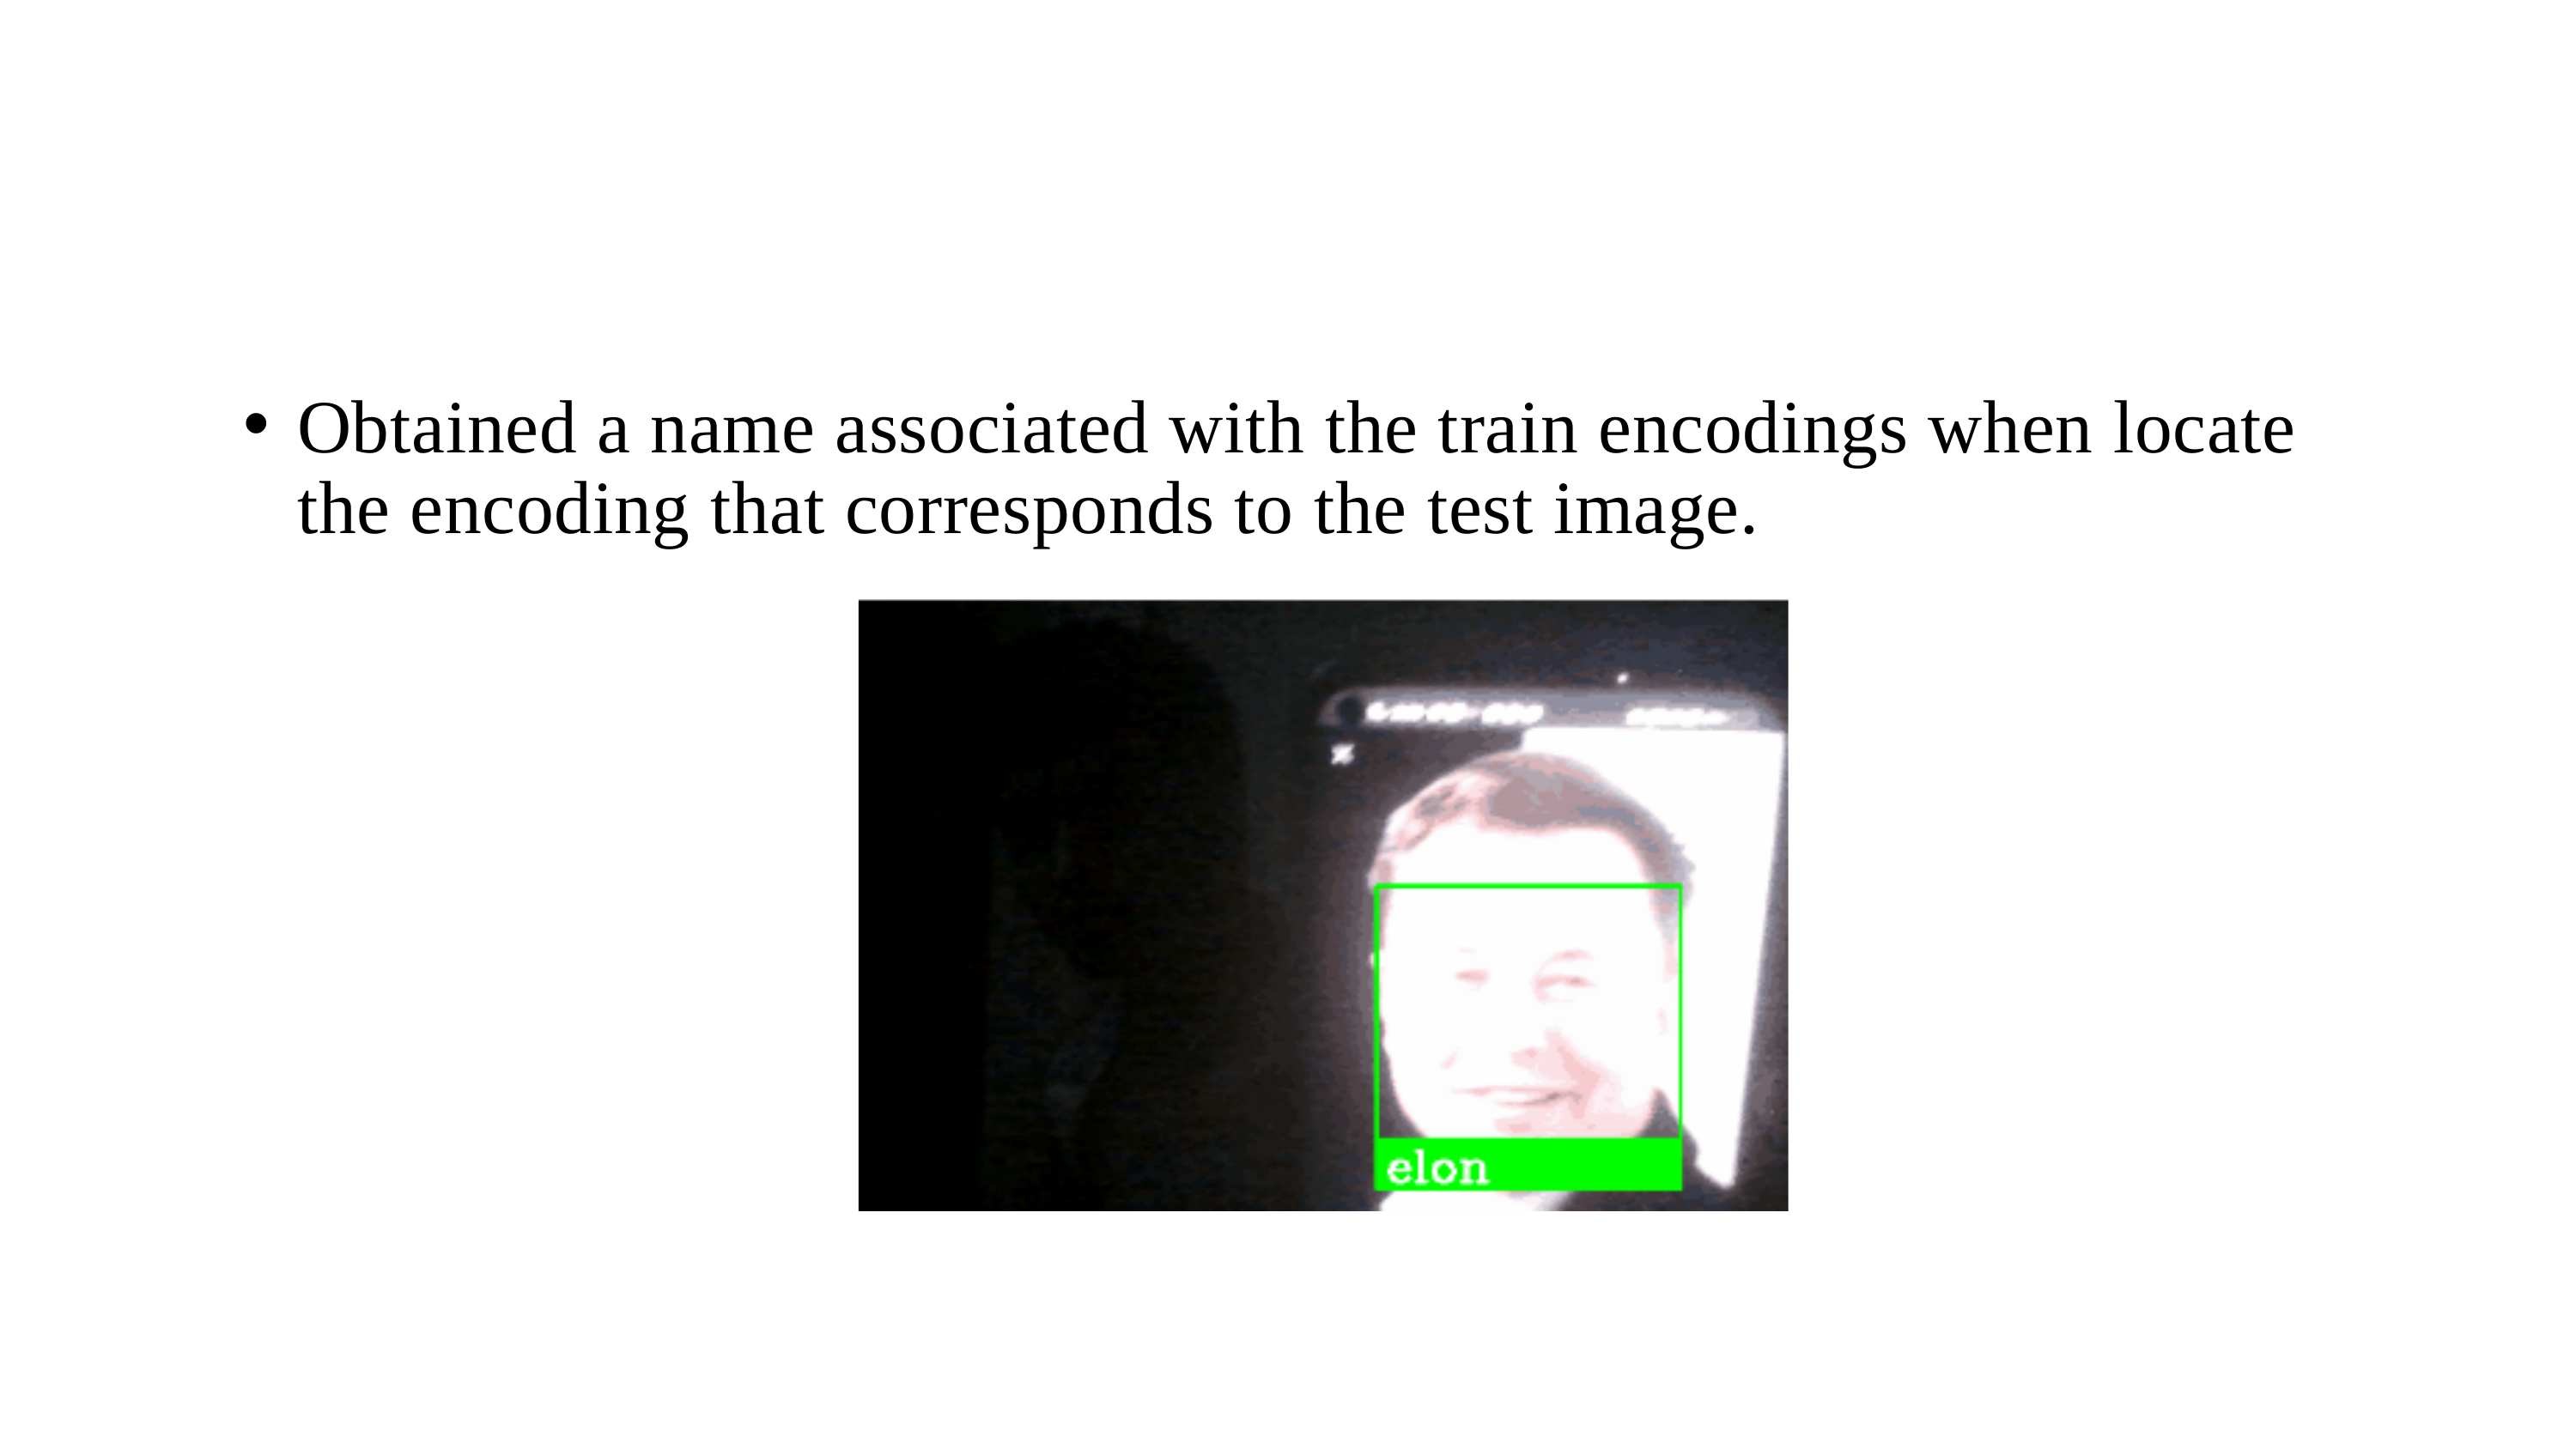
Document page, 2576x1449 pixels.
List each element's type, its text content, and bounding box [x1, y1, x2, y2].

text_box Obtained a name associated with the train encodings when locate the encoding that corresponds to the test image. [190, 386, 2386, 712]
text_box [858, 598, 1789, 1211]
